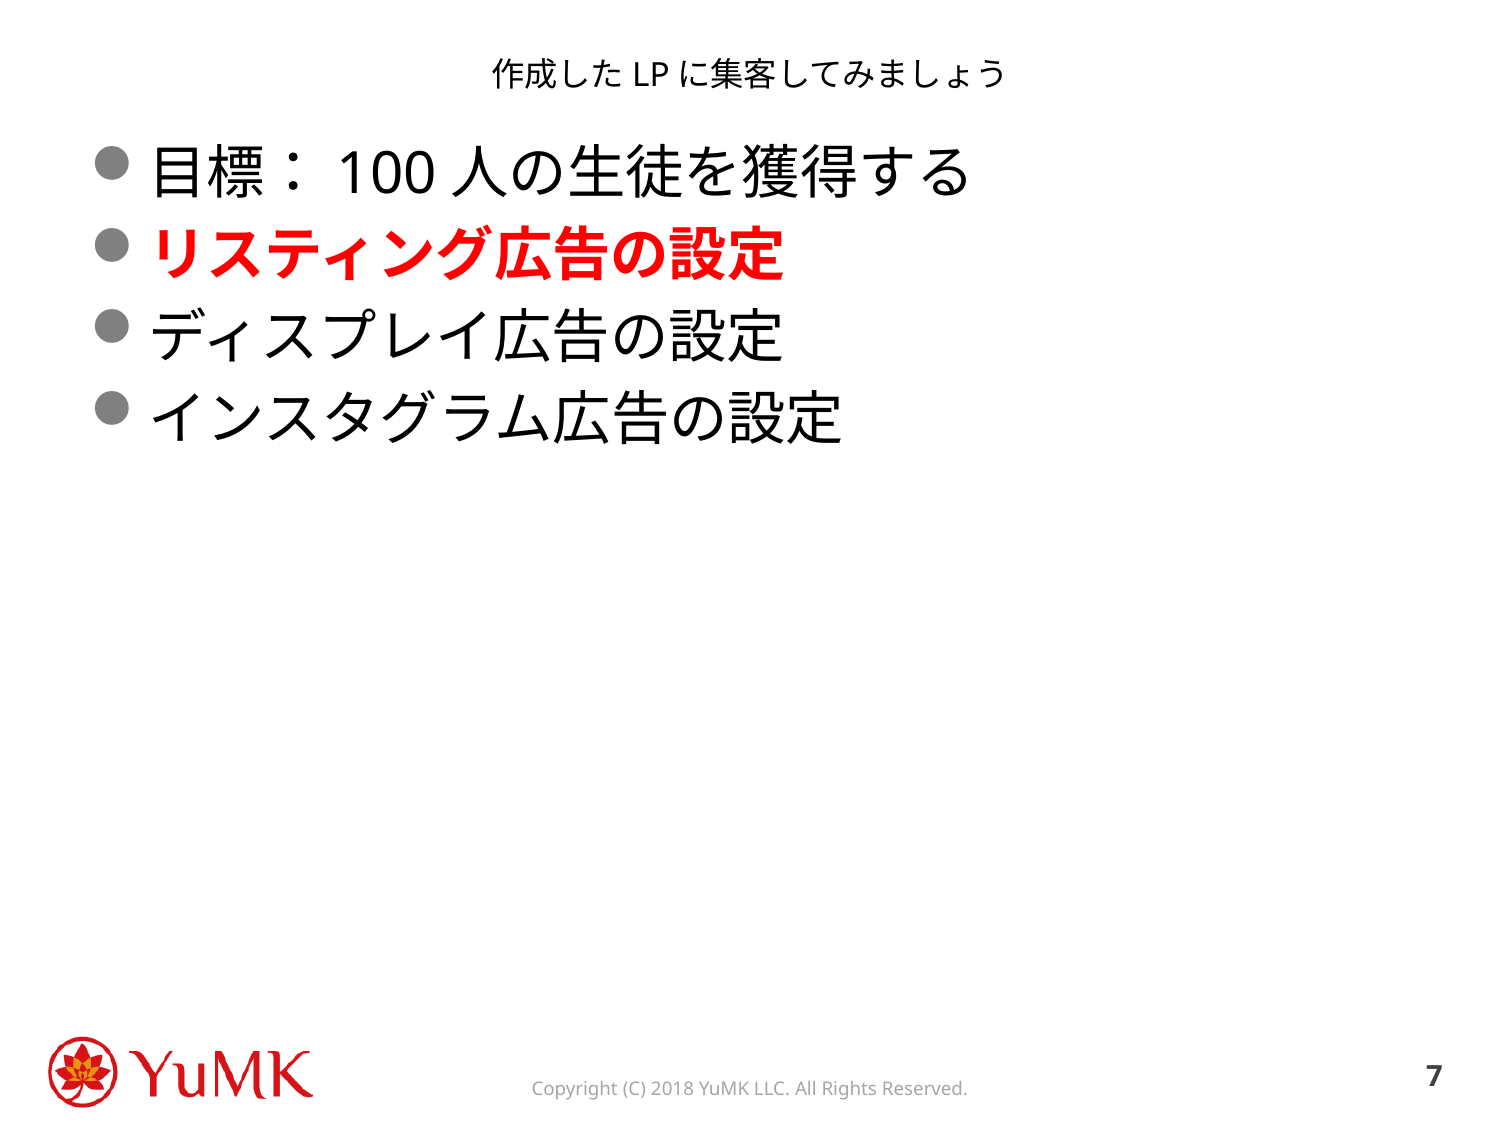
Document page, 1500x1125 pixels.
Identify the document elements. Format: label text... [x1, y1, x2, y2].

picture [42, 1035, 318, 1108]
slide_number 6 [1107, 1047, 1458, 1108]
list 目標：100人の生徒を獲得する リスティング広告の設定 ディスプレイ広告の設定 インスタグラム広告の設定 [75, 128, 1425, 997]
title 作成したLPに集客してみましょう [75, 32, 1425, 113]
